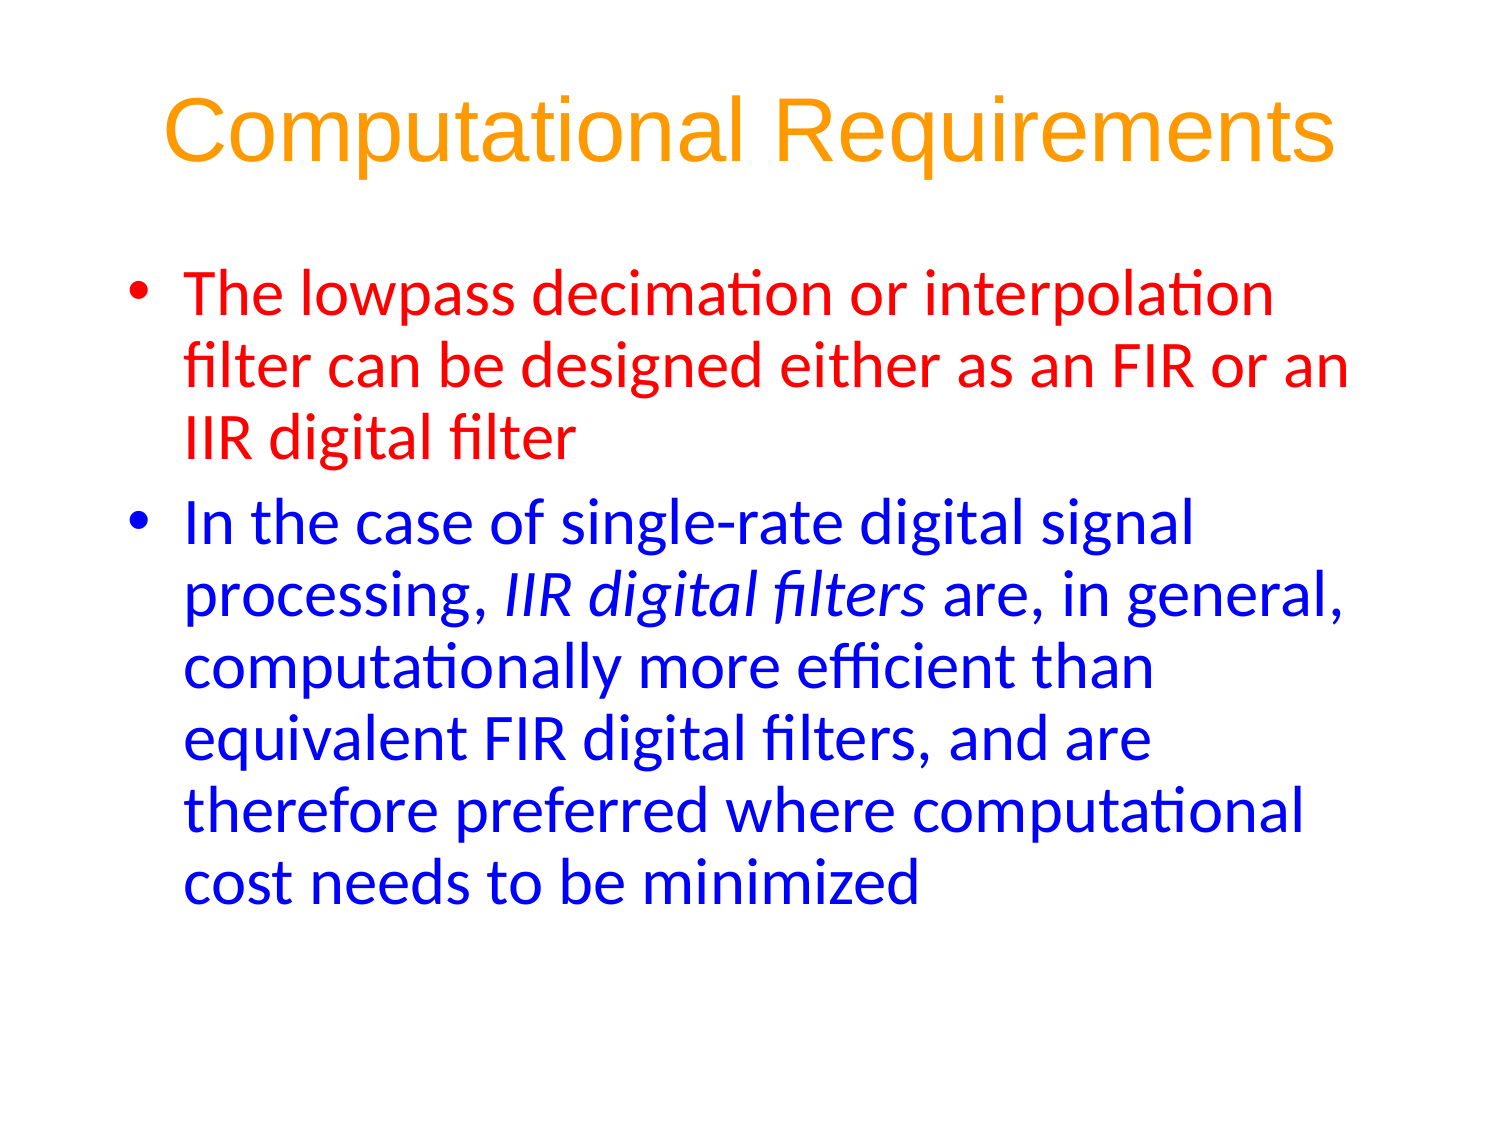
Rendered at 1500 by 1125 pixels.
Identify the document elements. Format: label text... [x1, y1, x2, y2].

title Computational Requirements [112, 62, 1388, 188]
list The lowpass decimation or interpolation filter can be designed either as an FIR or an IIR digital filter In the case of single-rate digital signal processing, IIR digital filters are, in general, computationally more efficient than equivalent FIR digital filters, and are therefore preferred where computational cost needs to be minimized [112, 249, 1388, 1000]
